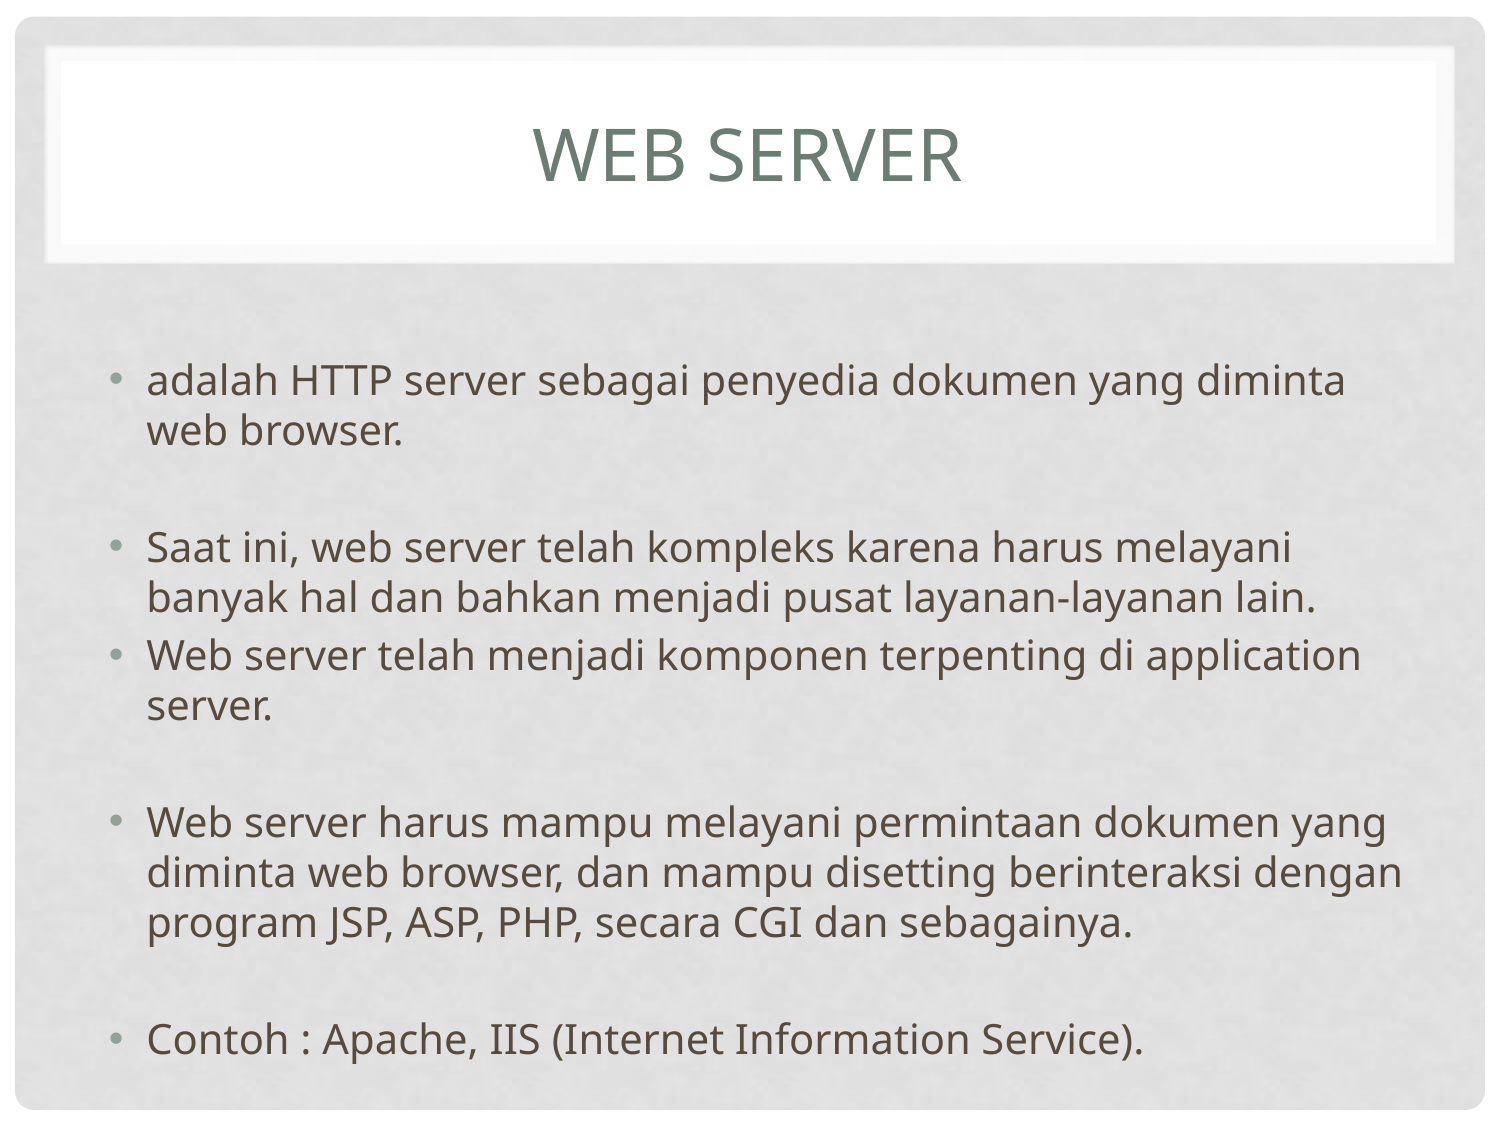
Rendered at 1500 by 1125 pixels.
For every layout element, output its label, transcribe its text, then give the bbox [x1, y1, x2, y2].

list adalah HTTP server sebagai penyedia dokumen yang diminta web browser. Saat ini, web server telah kompleks karena harus melayani banyak hal dan bahkan menjadi pusat layanan-layanan lain. Web server telah menjadi komponen terpenting di application server. Web server harus mampu melayani permintaan dokumen yang diminta web browser, dan mampu disetting berinteraksi dengan program JSP, ASP, PHP, secara CGI dan sebagainya. Contoh : Apache, IIS (Internet Information Service). [75, 287, 1425, 1106]
title Web server [69, 66, 1425, 238]
